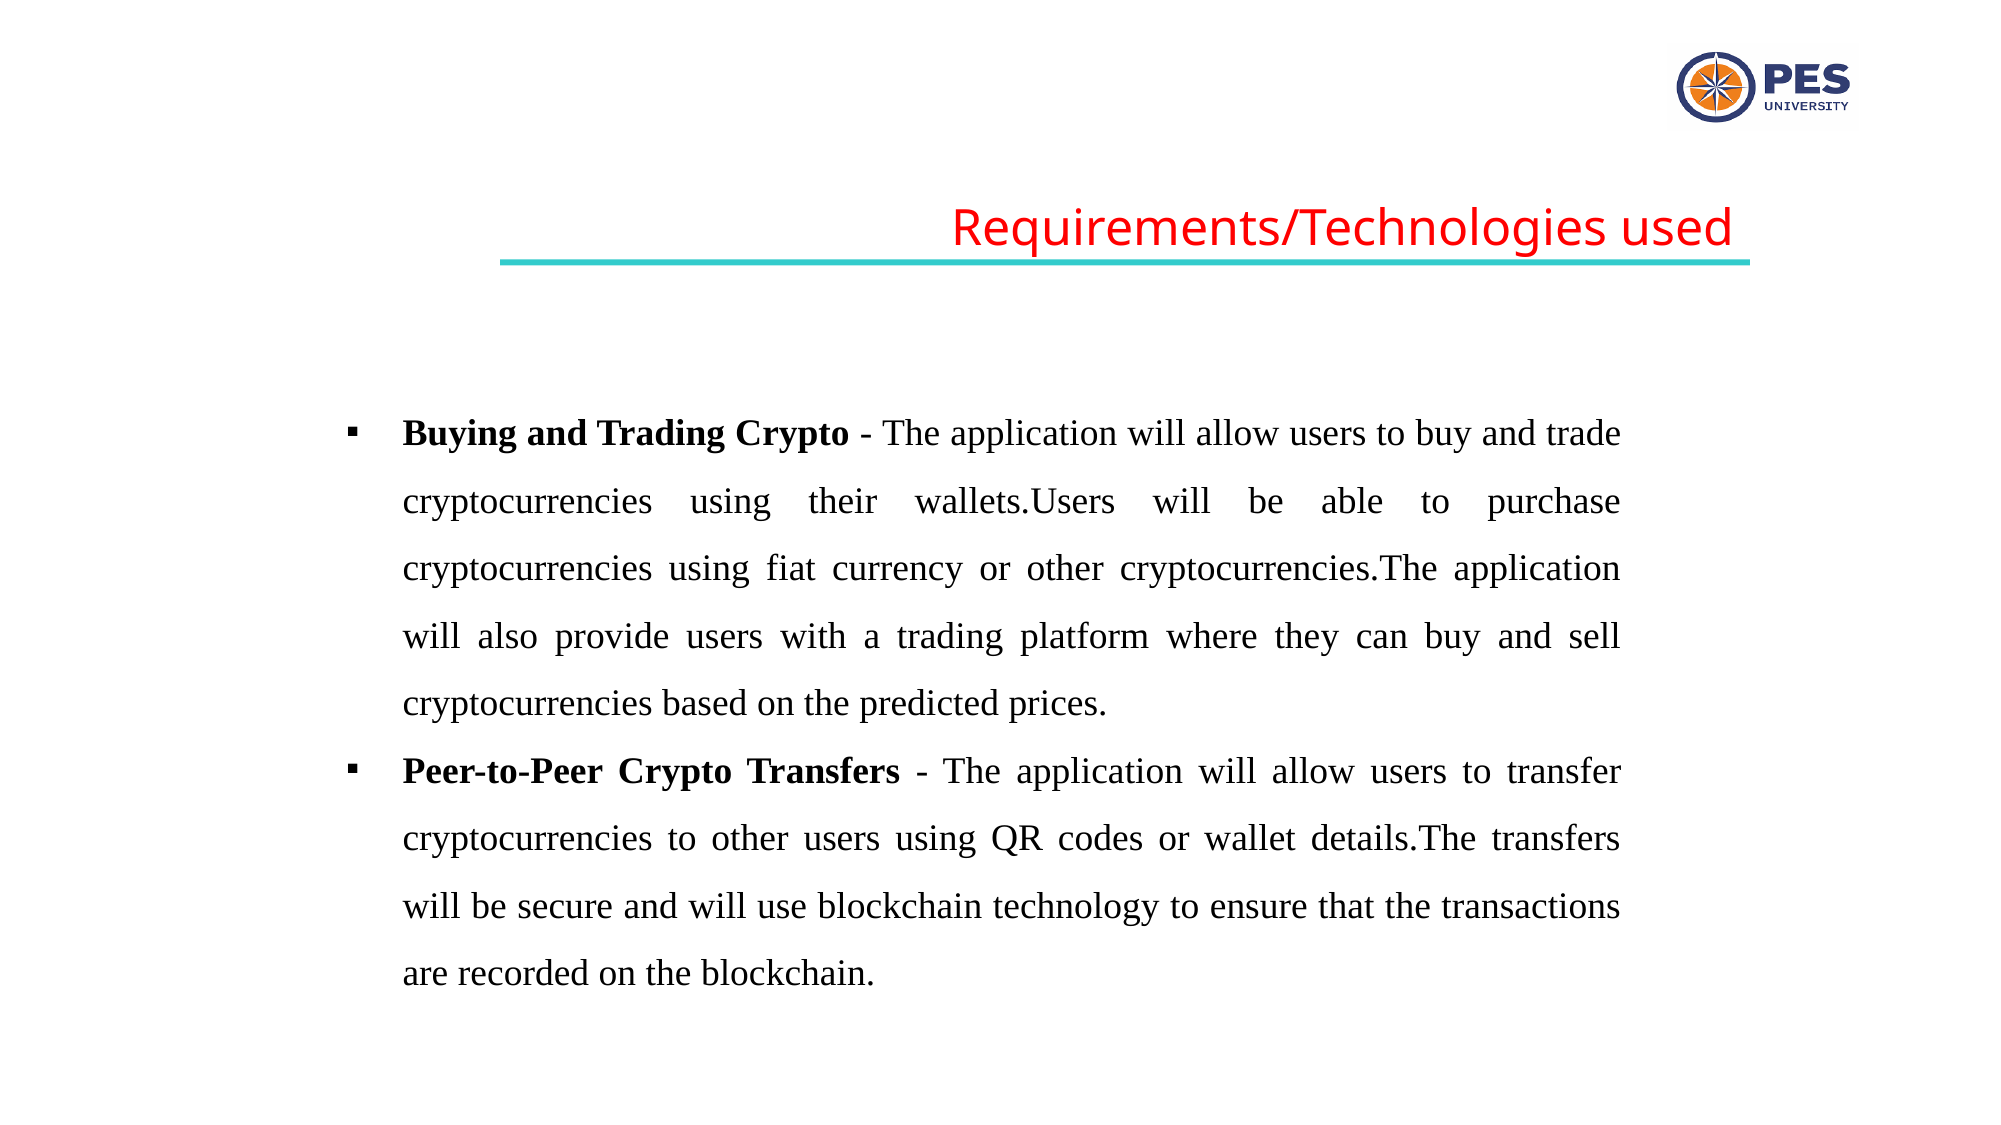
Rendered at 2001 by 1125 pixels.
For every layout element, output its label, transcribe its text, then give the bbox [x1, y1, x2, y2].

text_box Buying and Trading Crypto - The application will allow users to buy and trade cryptocurrencies using their wallets.Users will be able to purchase cryptocurrencies using fiat currency or other cryptocurrencies.The application will also provide users with a trading platform where they can buy and sell cryptocurrencies based on the predicted prices. Peer-to-Peer Crypto Transfers - The application will allow users to transfer cryptocurrencies to other users using QR codes or wallet details.The transfers will be secure and will use blockchain technology to ensure that the transactions are recorded on the blockchain. [312, 343, 1638, 1063]
picture [1667, 43, 1859, 131]
text_box Requirements/Technologies used [687, 187, 1750, 263]
text_box [500, 259, 1750, 266]
